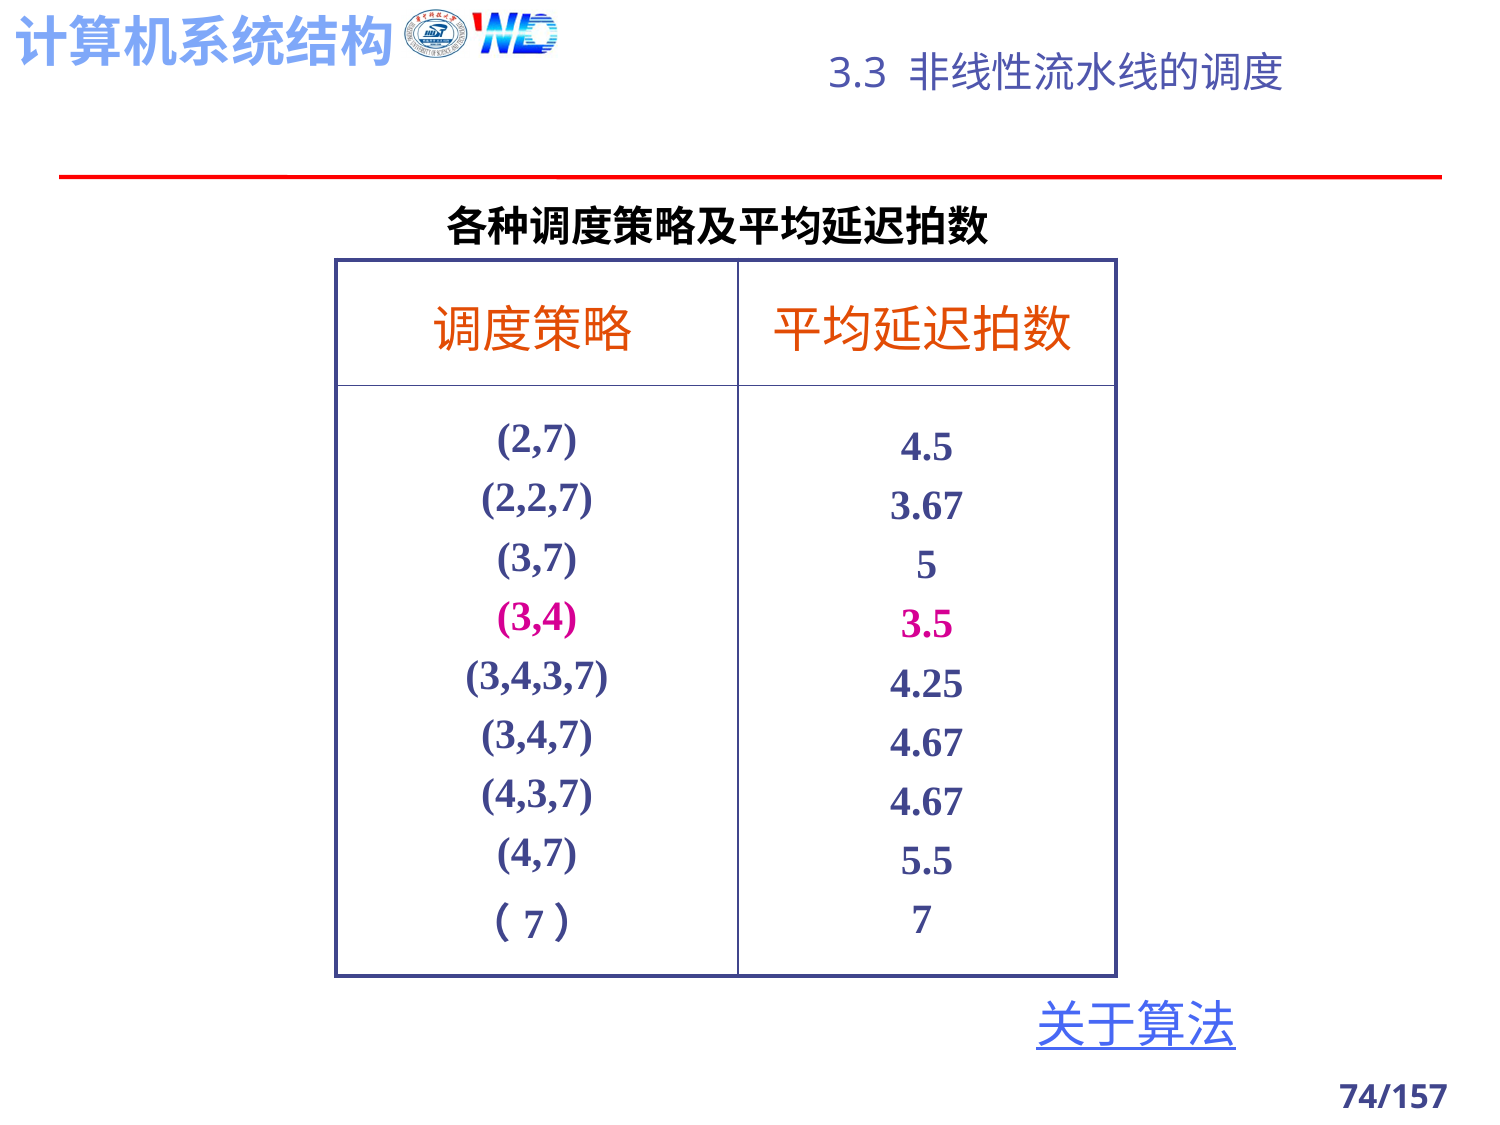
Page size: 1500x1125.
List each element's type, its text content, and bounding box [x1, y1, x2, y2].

text_box 各种调度策略及平均延迟拍数 [431, 184, 1069, 260]
title 3.3 非线性流水线的调度 [637, 40, 1476, 104]
table_header 调度策略 [338, 262, 737, 385]
table_cell (2,7) (2,2,7) (3,7) (3,4) (3,4,3,7) (3,4,7) (4,3,7) (4,7) （7） [338, 386, 737, 974]
table_header 平均延迟拍数 [739, 262, 1114, 385]
picture [401, 9, 558, 58]
text_box 关于算法 [1021, 985, 1282, 1073]
table_cell 4.5 3.67 5 3.5 4.25 4.67 4.67 5.5 7 [739, 386, 1114, 974]
